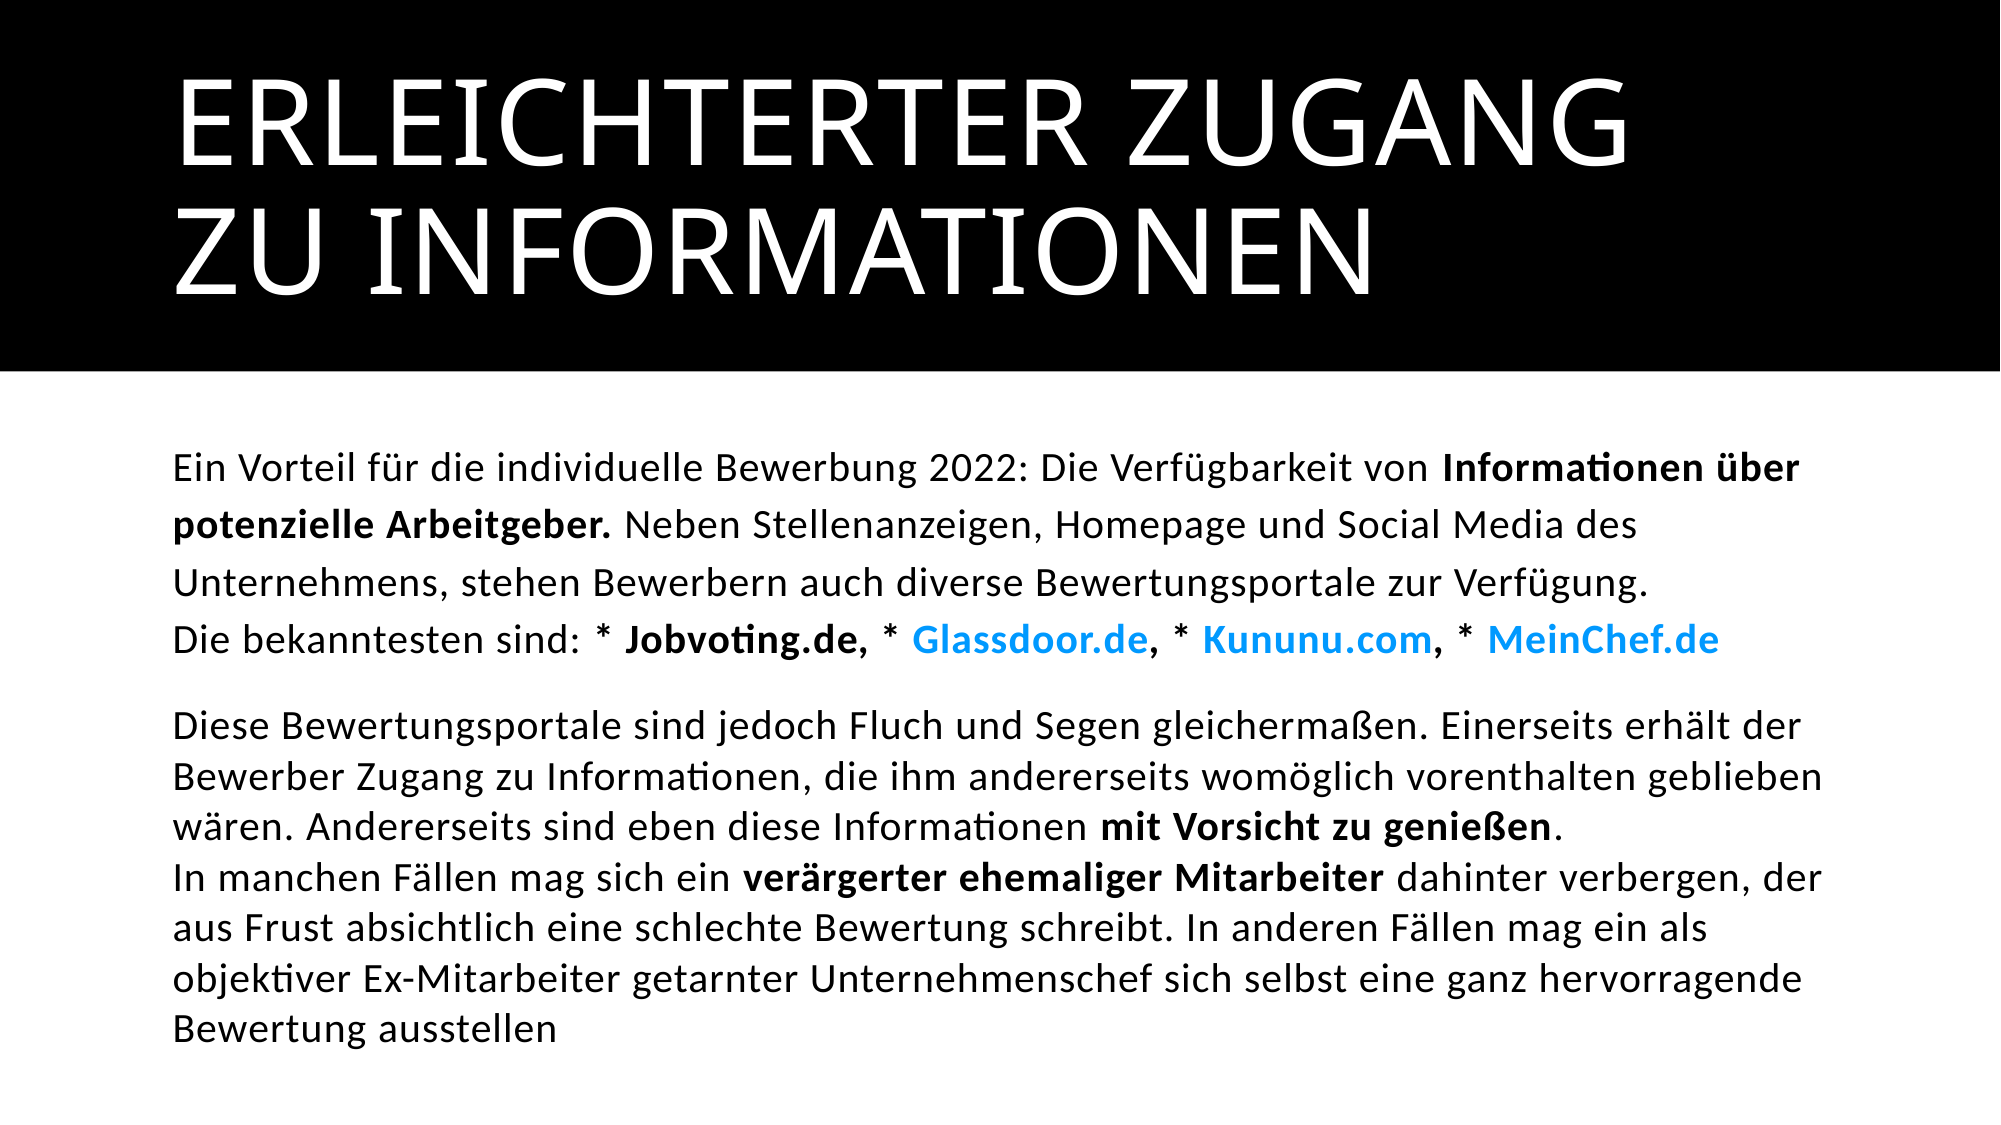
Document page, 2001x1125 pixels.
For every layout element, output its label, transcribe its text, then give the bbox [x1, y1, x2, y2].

list Ein Vorteil für die individuelle Bewerbung 2022: Die Verfügbarkeit von Informationen über potenzielle Arbeitgeber. Neben Stellenanzeigen, Homepage und Social Media des Unternehmens, stehen Bewerbern auch diverse Bewertungsportale zur Verfügung. Die bekanntesten sind: * Jobvoting.de, * Glassdoor.de, * Kununu.com, * MeinChef.de Diese Bewertungsportale sind jedoch Fluch und Segen gleichermaßen. Einerseits erhält der Bewerber Zugang zu Informationen, die ihm andererseits womöglich vorenthalten geblieben wären. Andererseits sind eben diese Informationen mit Vorsicht zu genießen. In manchen Fällen mag sich ein verärgerter ehemaliger Mitarbeiter dahinter verbergen, der aus Frust absichtlich eine schlechte Bewertung schreibt. In anderen Fällen mag ein als objektiver Ex-Mitarbeiter getarnter Unternehmenschef sich selbst eine ganz hervorragende Bewertung ausstellen [157, 424, 1842, 1014]
title Erleichterter Zugang zu Informationen [157, 52, 1842, 332]
